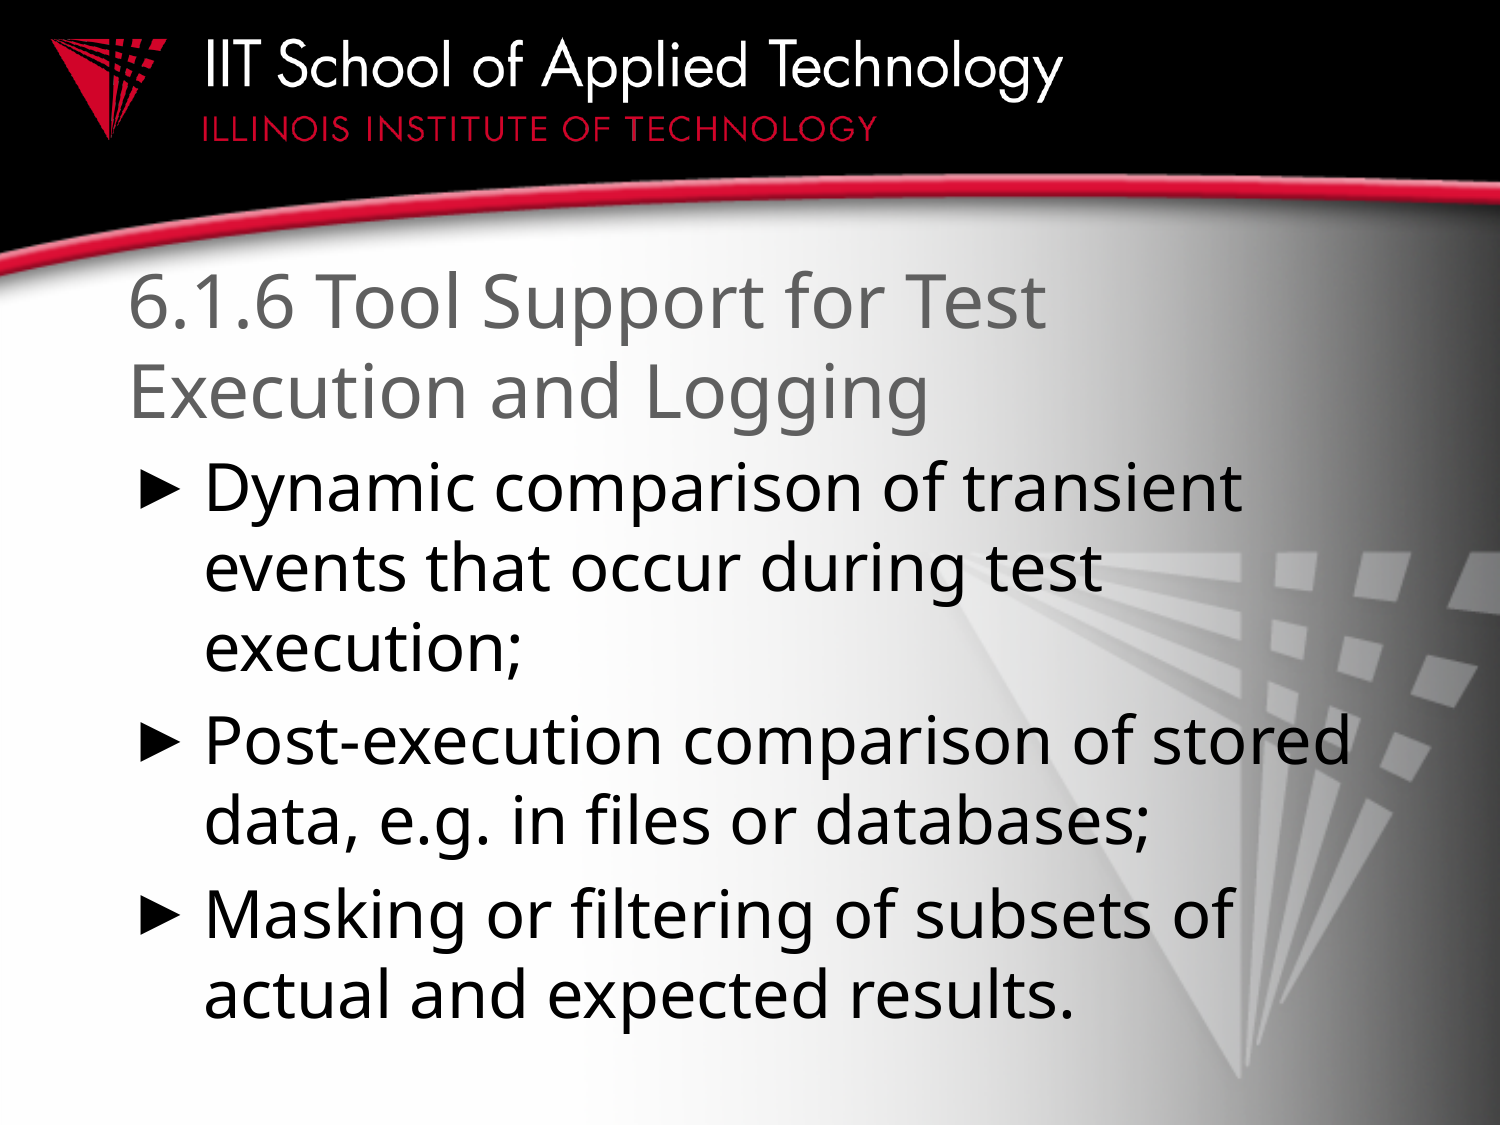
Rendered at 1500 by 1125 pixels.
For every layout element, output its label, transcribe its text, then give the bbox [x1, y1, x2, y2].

title 6.1.6 Tool Support for Test Execution and Logging [112, 249, 1388, 437]
list Dynamic comparison of transient events that occur during test execution; Post-execution comparison of stored data, e.g. in files or databases; Masking or filtering of subsets of actual and expected results. [112, 437, 1388, 1063]
picture [0, 0, 1500, 1125]
